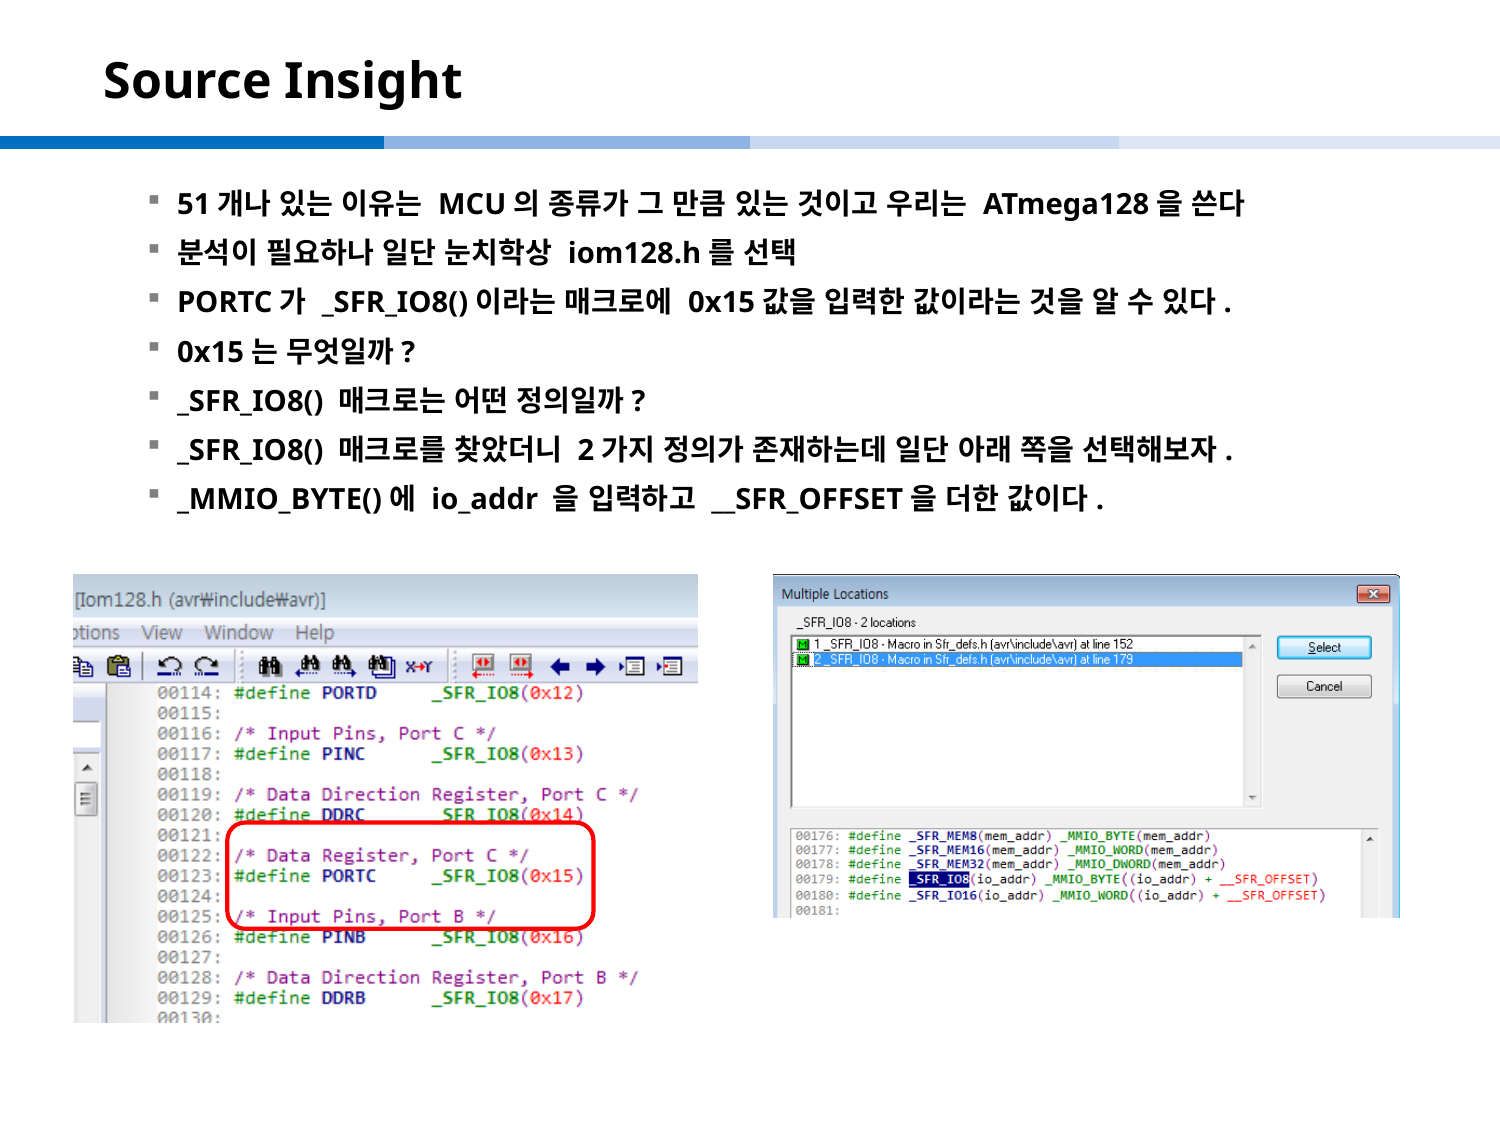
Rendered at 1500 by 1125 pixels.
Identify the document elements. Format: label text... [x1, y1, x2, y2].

title Source Insight [88, 32, 1330, 124]
picture [773, 574, 1400, 918]
picture [73, 574, 698, 1024]
list 51개나 있는 이유는 MCU의 종류가 그 만큼 있는 것이고 우리는 ATmega128을 쓴다 분석이 필요하나 일단 눈치학상 iom128.h를 선택 PORTC가 _SFR_IO8()이라는 매크로에 0x15값을 입력한 값이라는 것을 알 수 있다. 0x15는 무엇일까? _SFR_IO8() 매크로는 어떤 정의일까? _SFR_IO8() 매크로를 찾았더니 2가지 정의가 존재하는데 일단 아래 쪽을 선택해보자. _MMIO_BYTE()에 io_addr 을 입력하고 __SFR_OFFSET을 더한 값이다. [88, 177, 1459, 1077]
